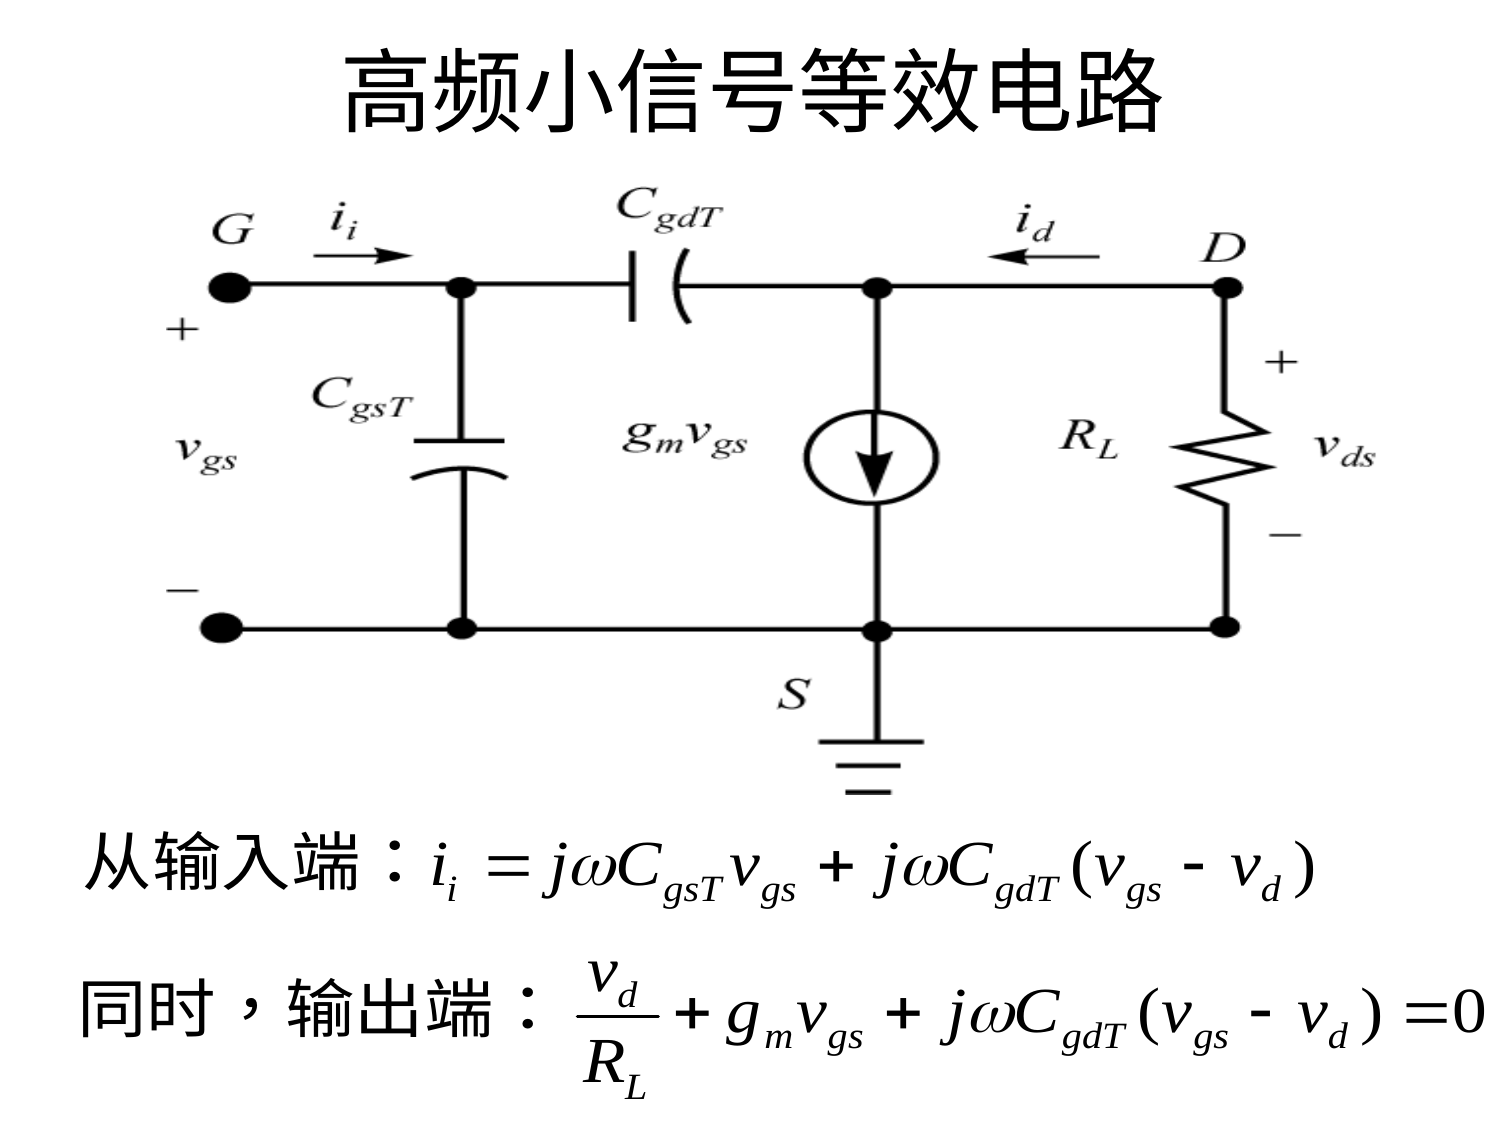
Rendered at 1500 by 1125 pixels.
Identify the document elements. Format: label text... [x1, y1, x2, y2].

picture [166, 181, 1378, 795]
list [75, 821, 1500, 1111]
title 高频小信号等效电路 [78, 0, 1429, 182]
